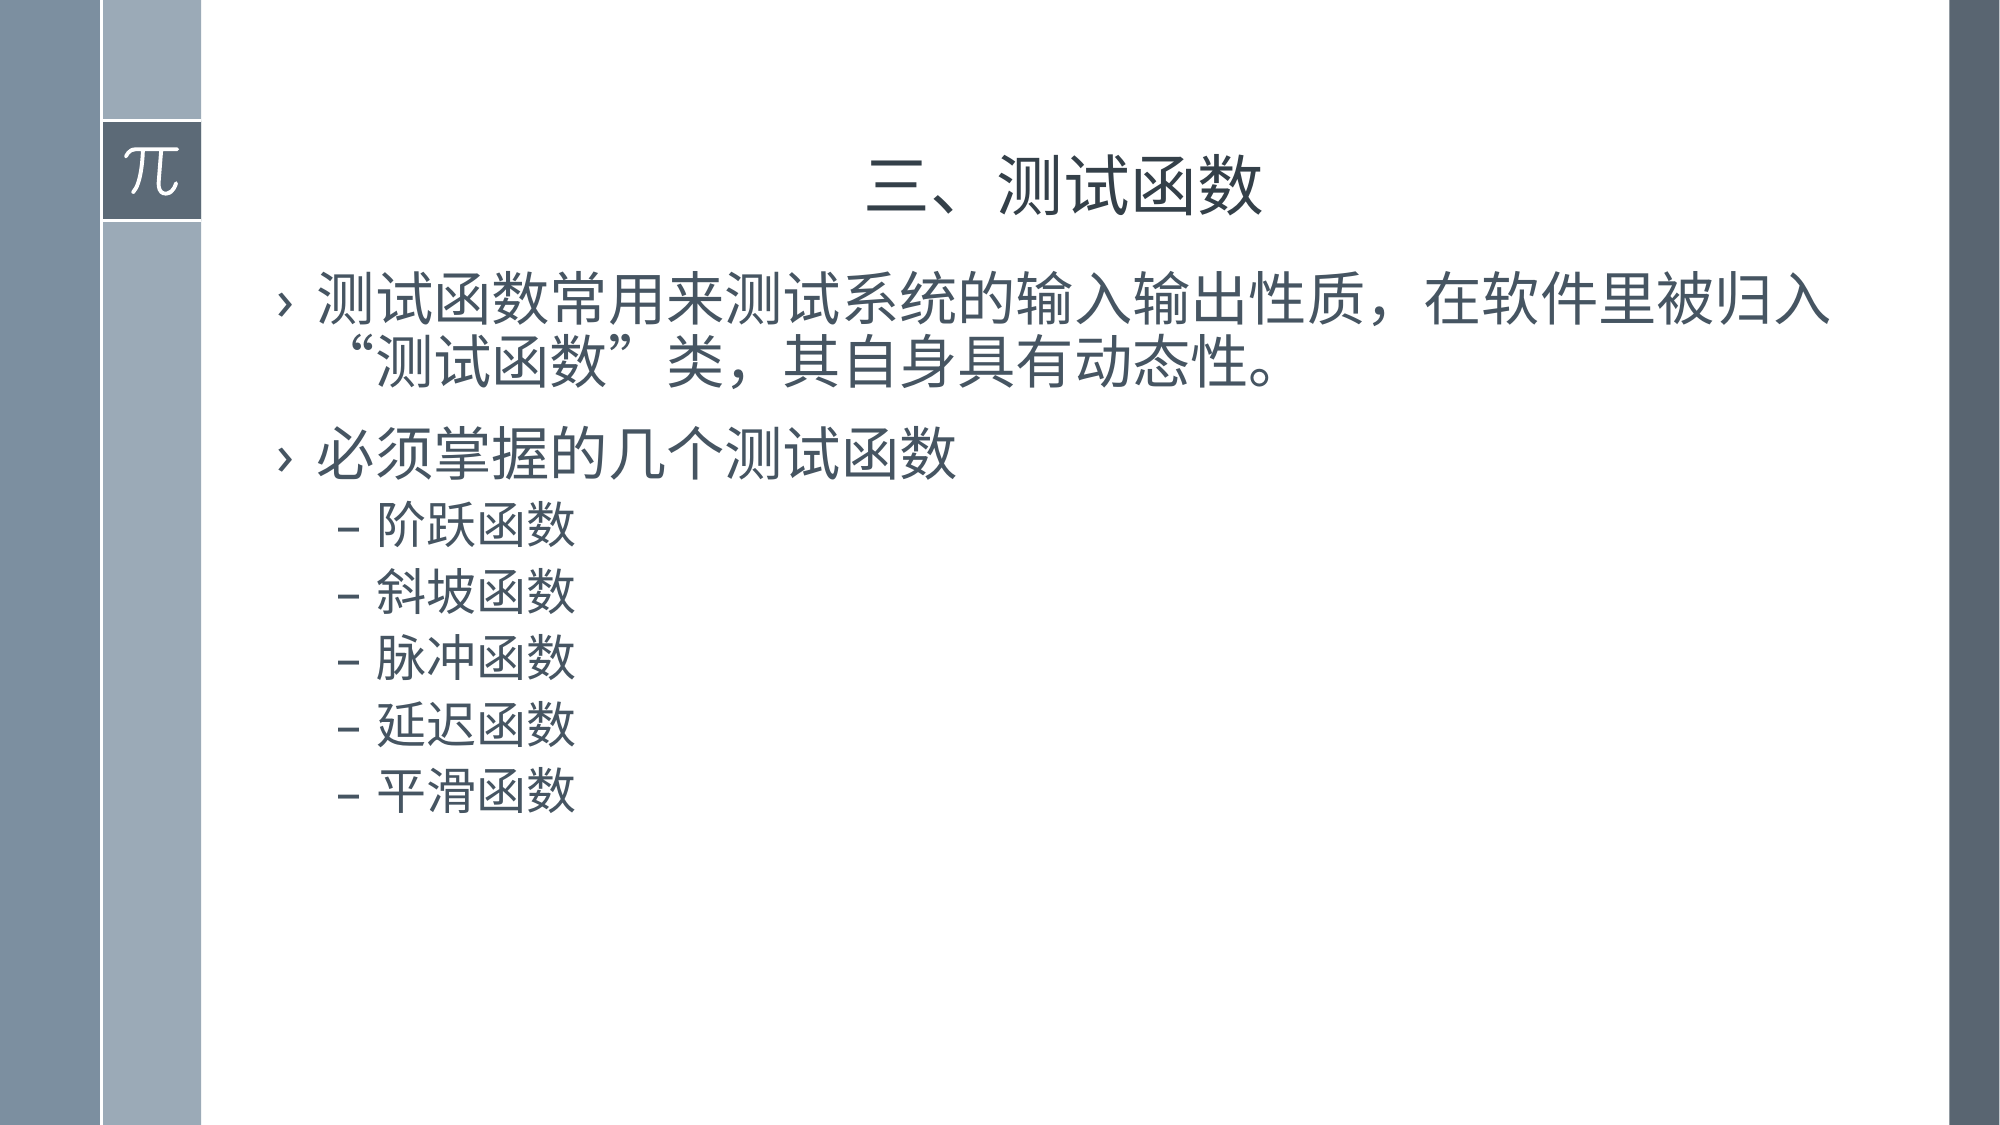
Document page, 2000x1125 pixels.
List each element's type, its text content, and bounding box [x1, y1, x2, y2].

list 测试函数常用来测试系统的输入输出性质，在软件里被归入“测试函数”类，其自身具有动态性。 必须掌握的几个测试函数 阶跃函数 斜坡函数 脉冲函数 延迟函数 平滑函数 [261, 262, 1867, 1013]
title 三、测试函数 [261, 29, 1867, 233]
